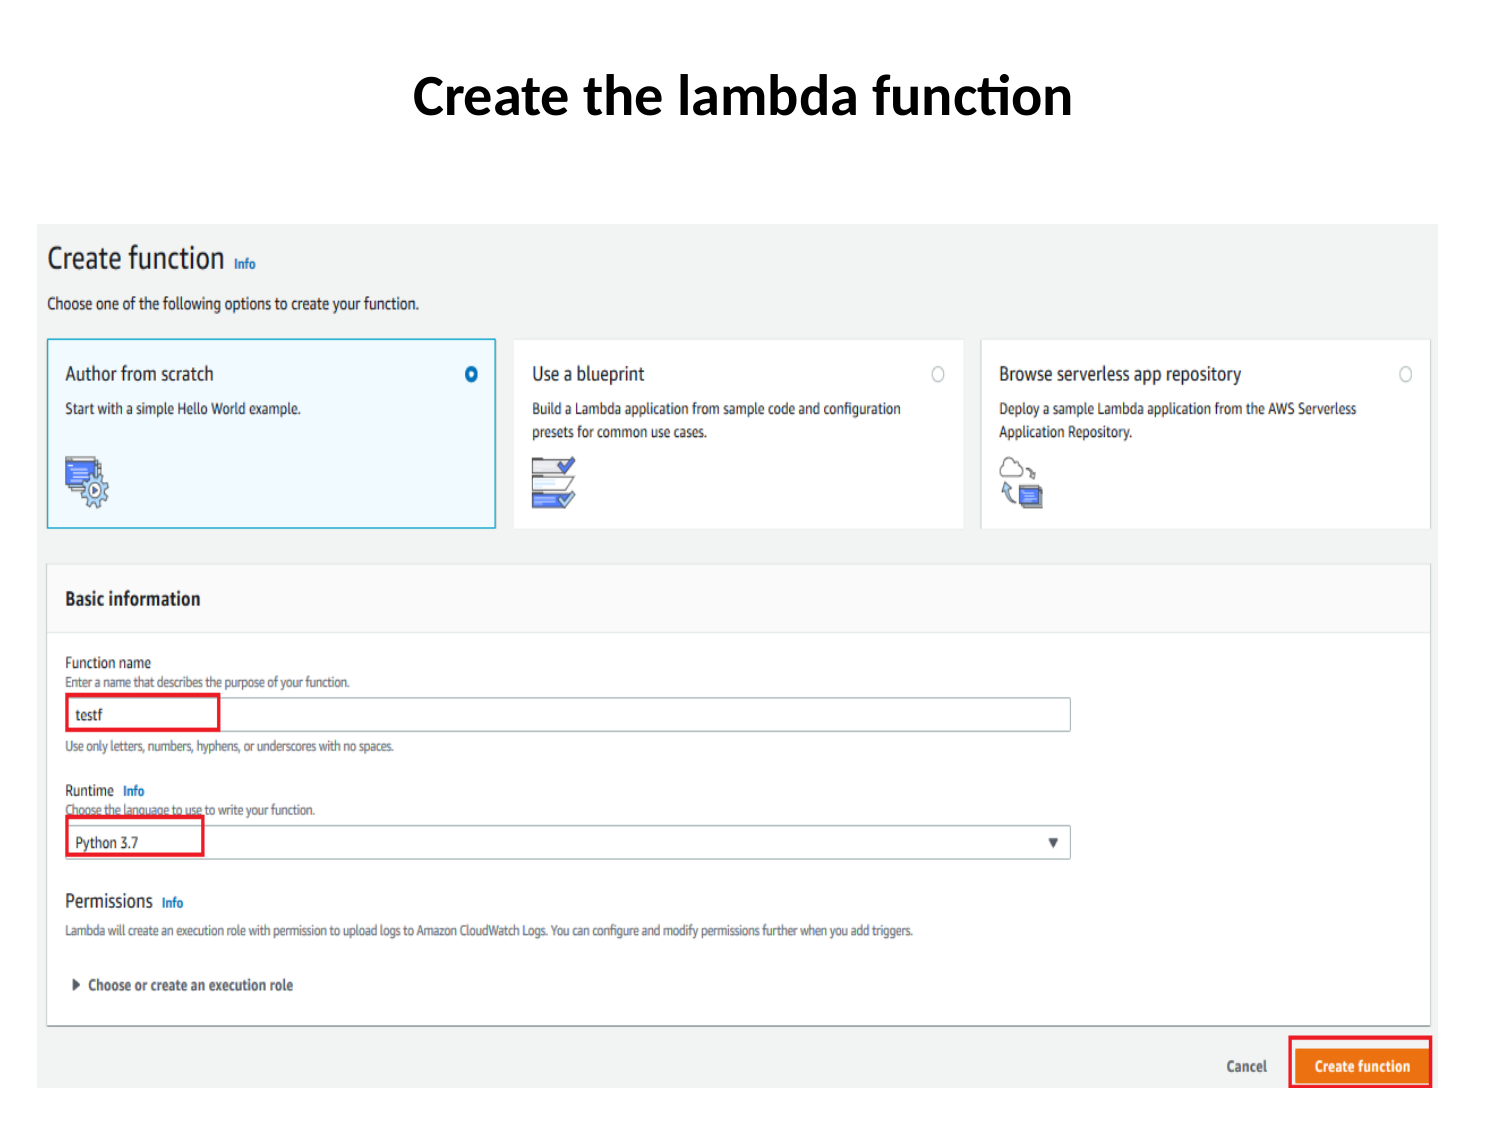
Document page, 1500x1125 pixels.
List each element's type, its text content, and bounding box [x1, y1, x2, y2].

picture [37, 224, 1438, 1088]
text_box Create the lambda function [87, 50, 1400, 135]
